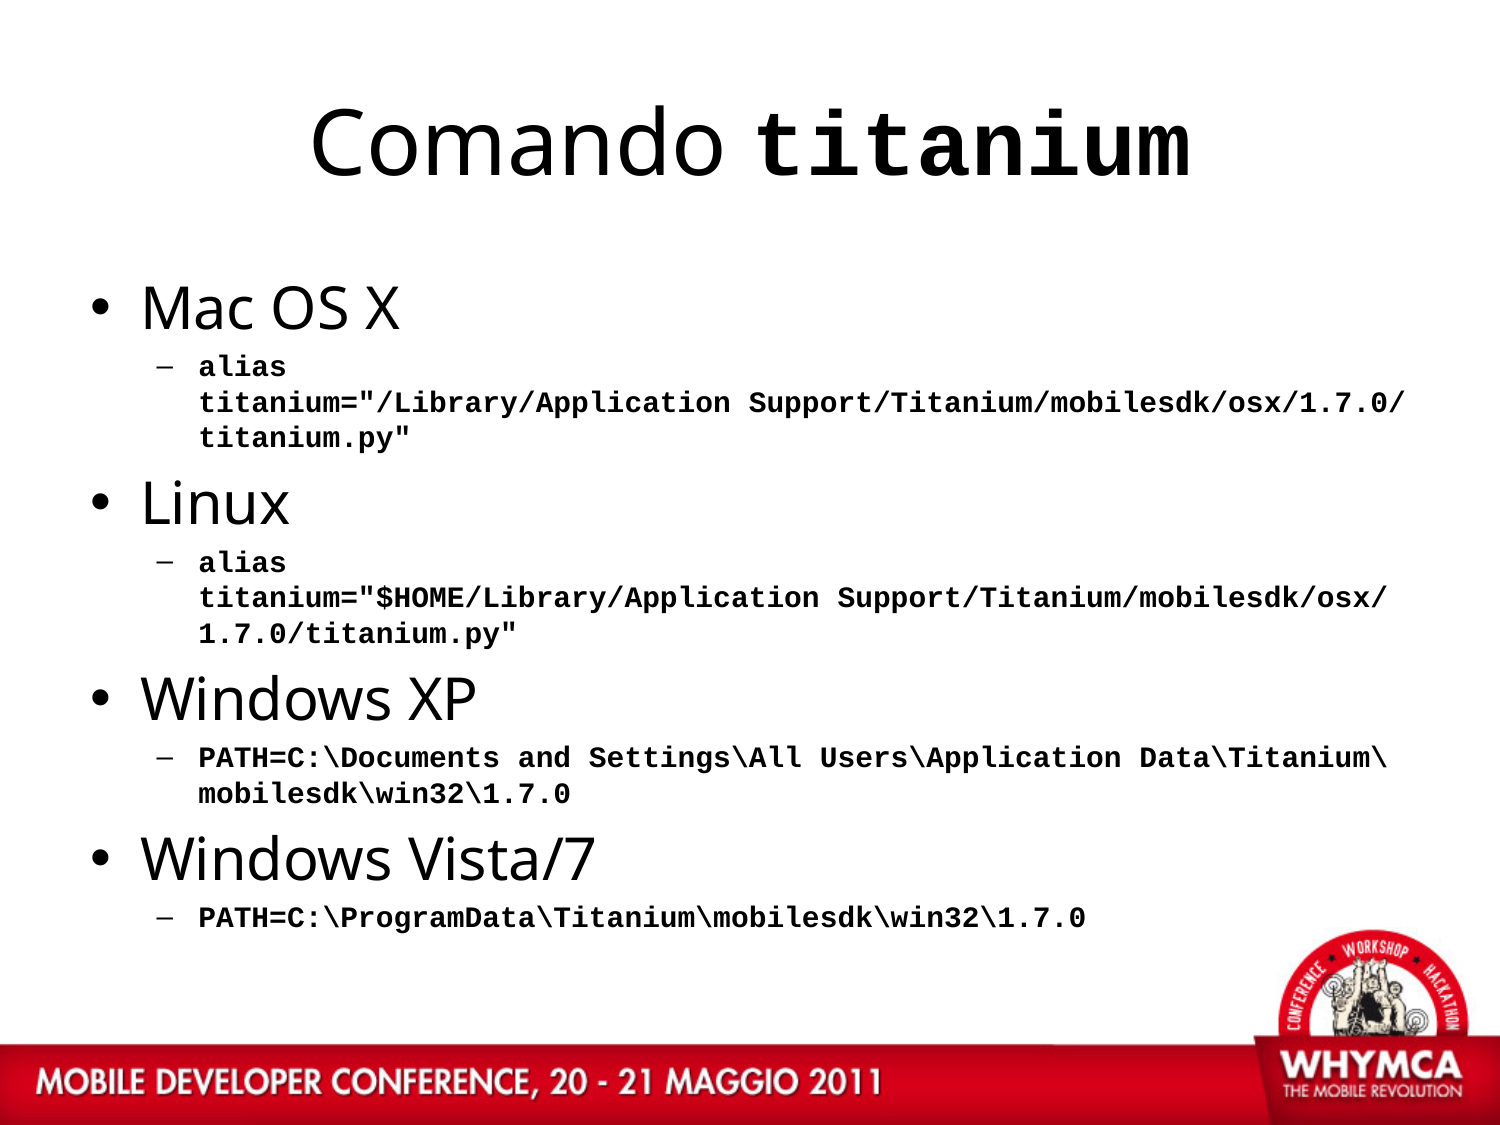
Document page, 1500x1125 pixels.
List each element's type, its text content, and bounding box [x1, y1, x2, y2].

picture [0, 927, 1500, 1125]
title Comando titanium [75, 45, 1425, 233]
list Mac OS X alias titanium="/Library/Application Support/Titanium/mobilesdk/osx/1.7.0/titanium.py" Linux alias titanium="$HOME/Library/Application Support/Titanium/mobilesdk/osx/1.7.0/titanium.py" Windows XP PATH=C:\Documents and Settings\All Users\Application Data\Titanium\mobilesdk\win32\1.7.0 Windows Vista/7 PATH=C:\ProgramData\Titanium\mobilesdk\win32\1.7.0 [75, 262, 1425, 946]
